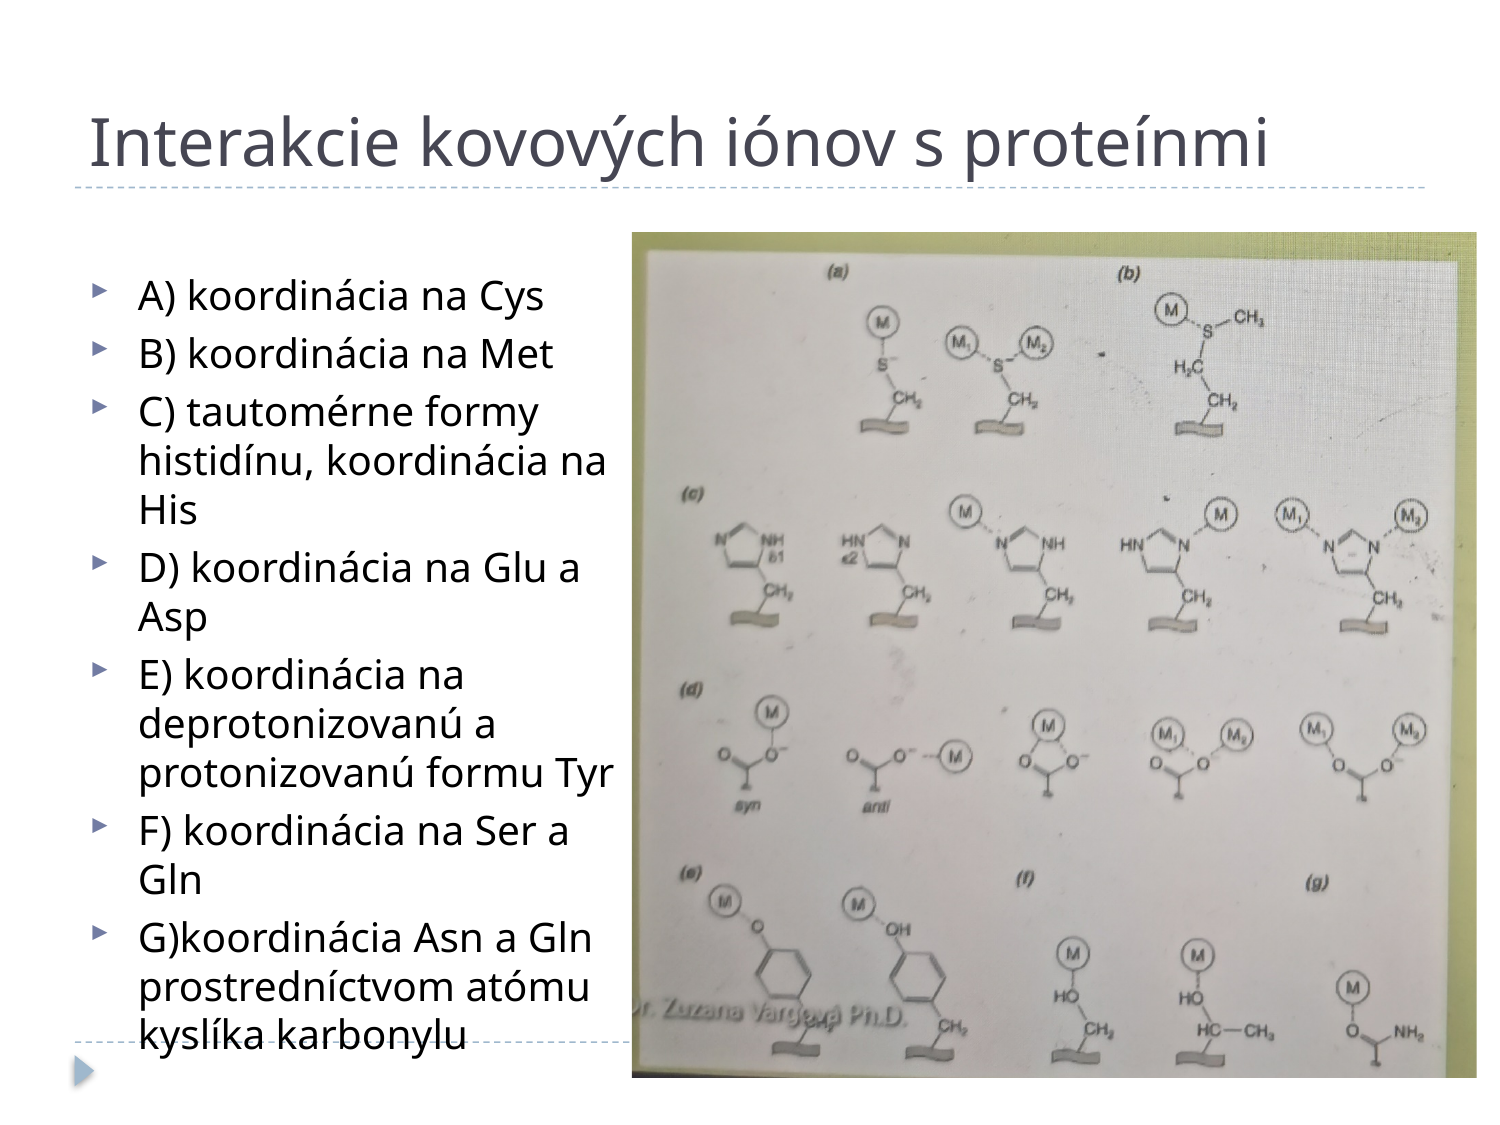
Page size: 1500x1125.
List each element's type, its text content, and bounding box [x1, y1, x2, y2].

picture [631, 232, 1477, 1078]
title Interakcie kovových iónov s proteínmi [75, 24, 1425, 188]
list A) koordinácia na Cys B) koordinácia na Met C) tautomérne formy histidínu, koordinácia na His D) koordinácia na Glu a Asp E) koordinácia na deprotonizovanú a protonizovanú formu Tyr F) koordinácia na Ser a Gln G)koordinácia Asn a Gln prostredníctvom atómu kyslíka karbonylu [75, 262, 632, 1106]
